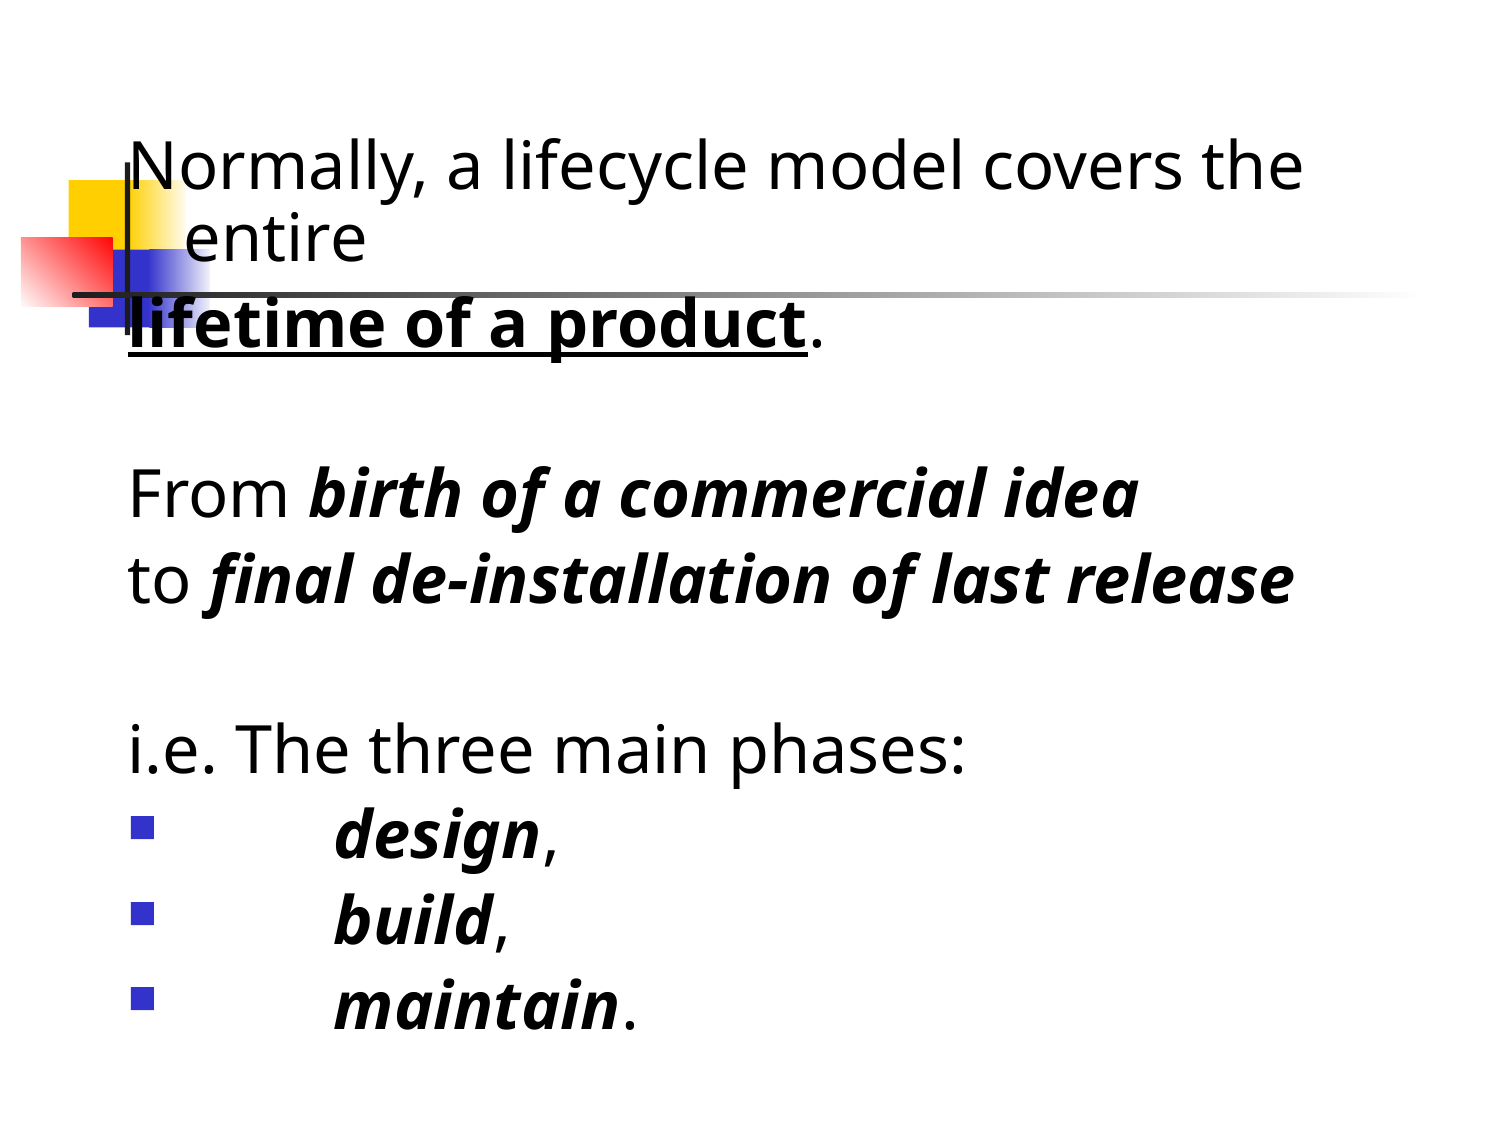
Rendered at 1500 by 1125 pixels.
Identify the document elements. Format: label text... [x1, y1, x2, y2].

list Normally, a lifecycle model covers the entire lifetime of a product. From birth of a commercial idea to final de-installation of last release i.e. The three main phases: design, build, maintain. [112, 124, 1463, 1051]
